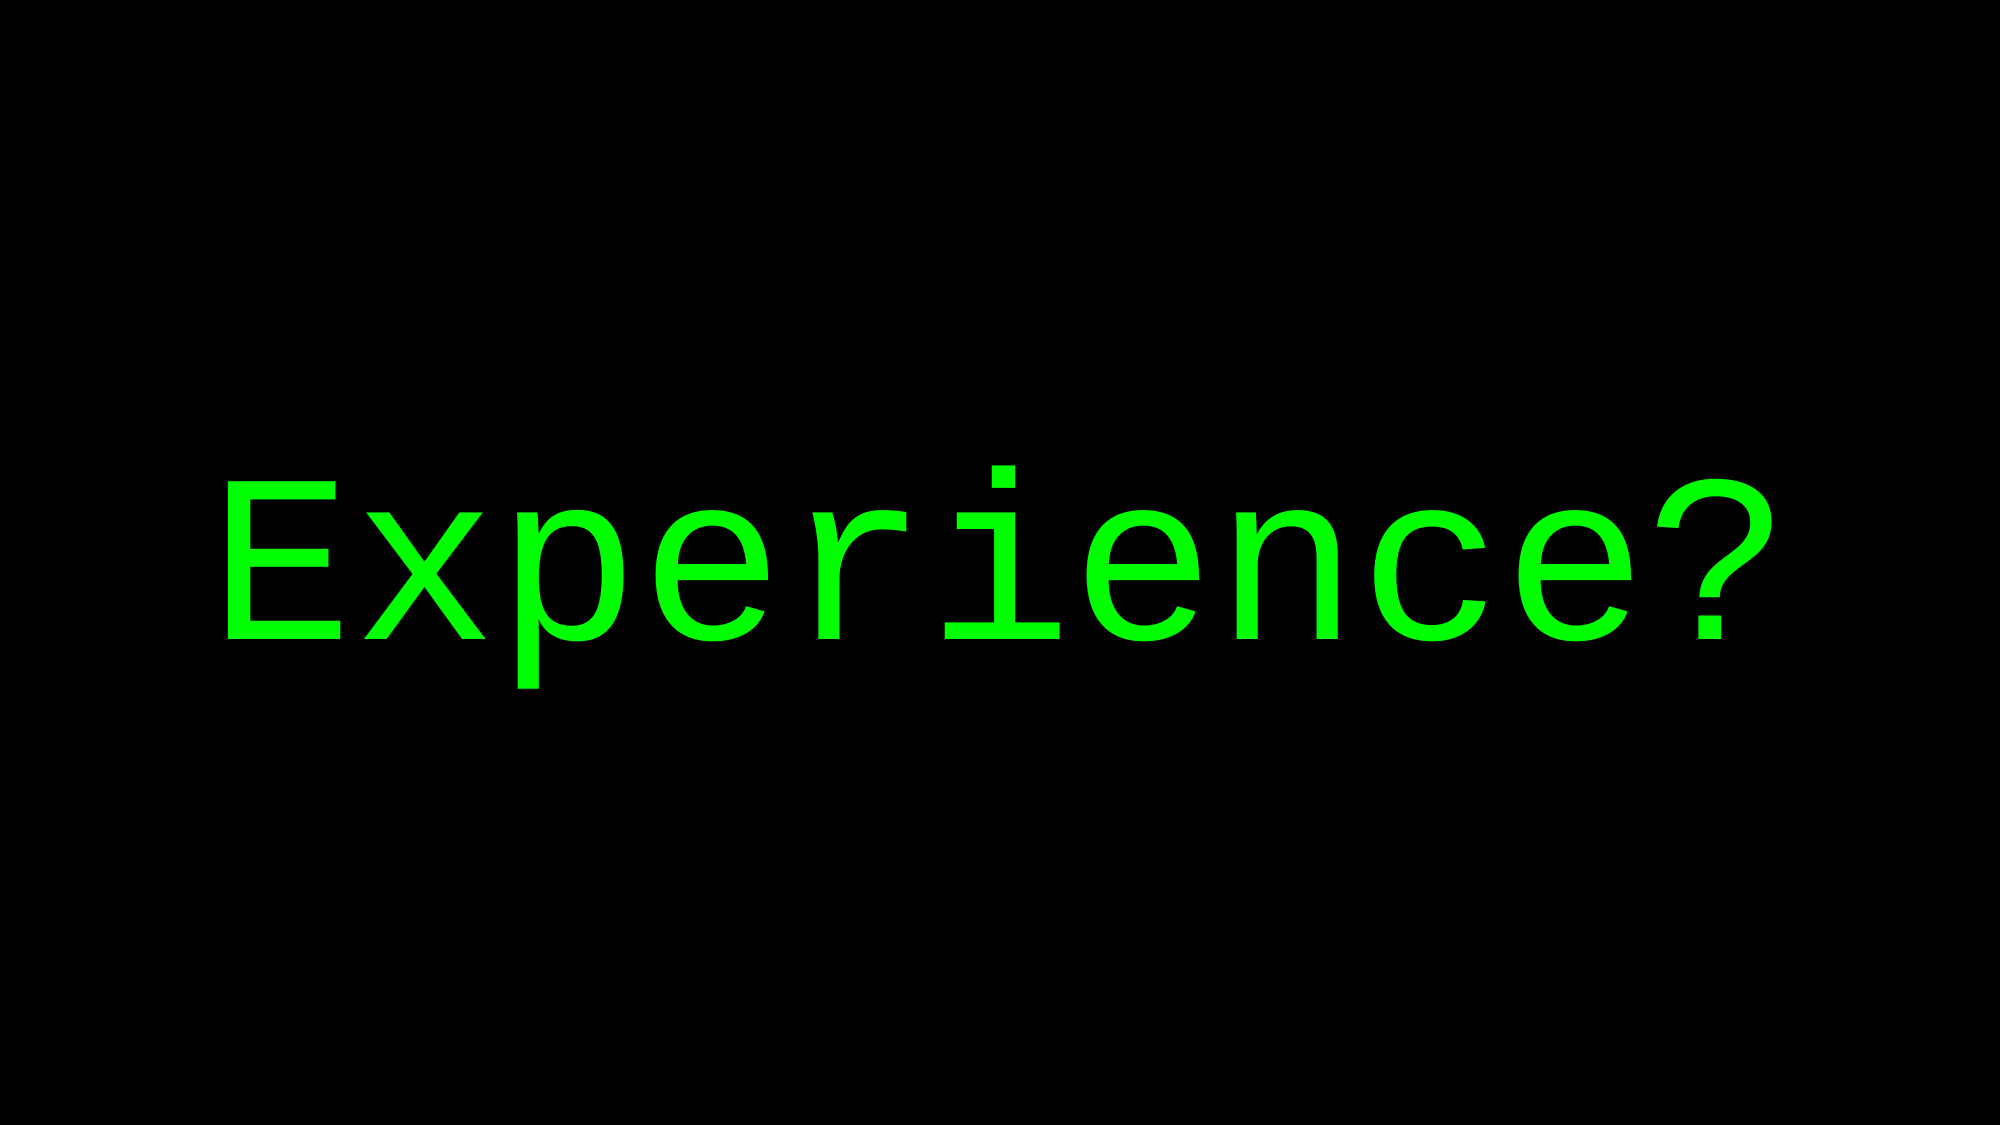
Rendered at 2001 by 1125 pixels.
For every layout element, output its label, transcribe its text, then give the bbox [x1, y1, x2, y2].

title Experience? [137, 0, 1863, 1125]
